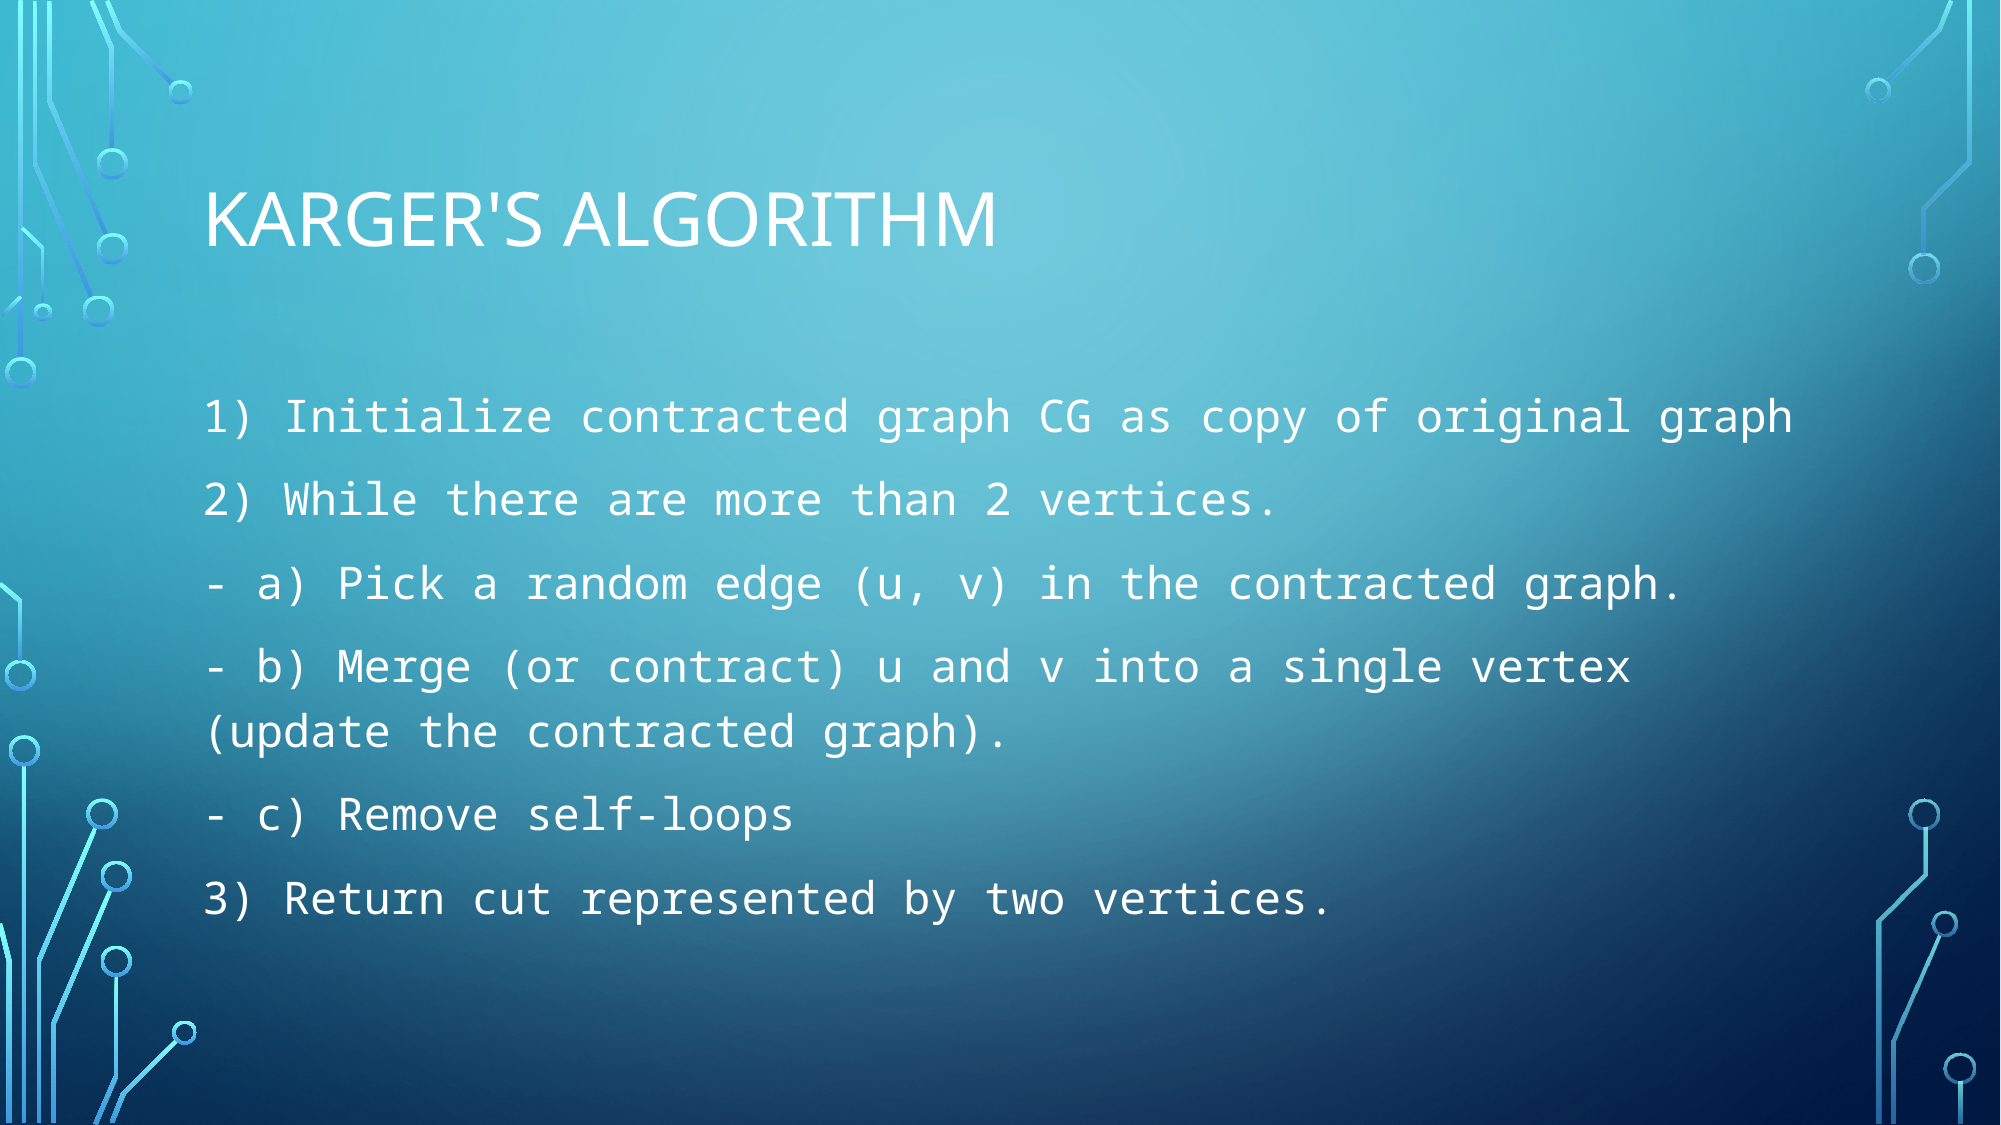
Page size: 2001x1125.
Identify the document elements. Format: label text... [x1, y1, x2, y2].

title Karger's algorithm [187, 101, 1813, 344]
list 1) Initialize contracted graph CG as copy of original graph 2) While there are more than 2 vertices. - a) Pick a random edge (u, v) in the contracted graph. - b) Merge (or contract) u and v into a single vertex (update the contracted graph). - c) Remove self-loops 3) Return cut represented by two vertices. [187, 369, 1813, 950]
